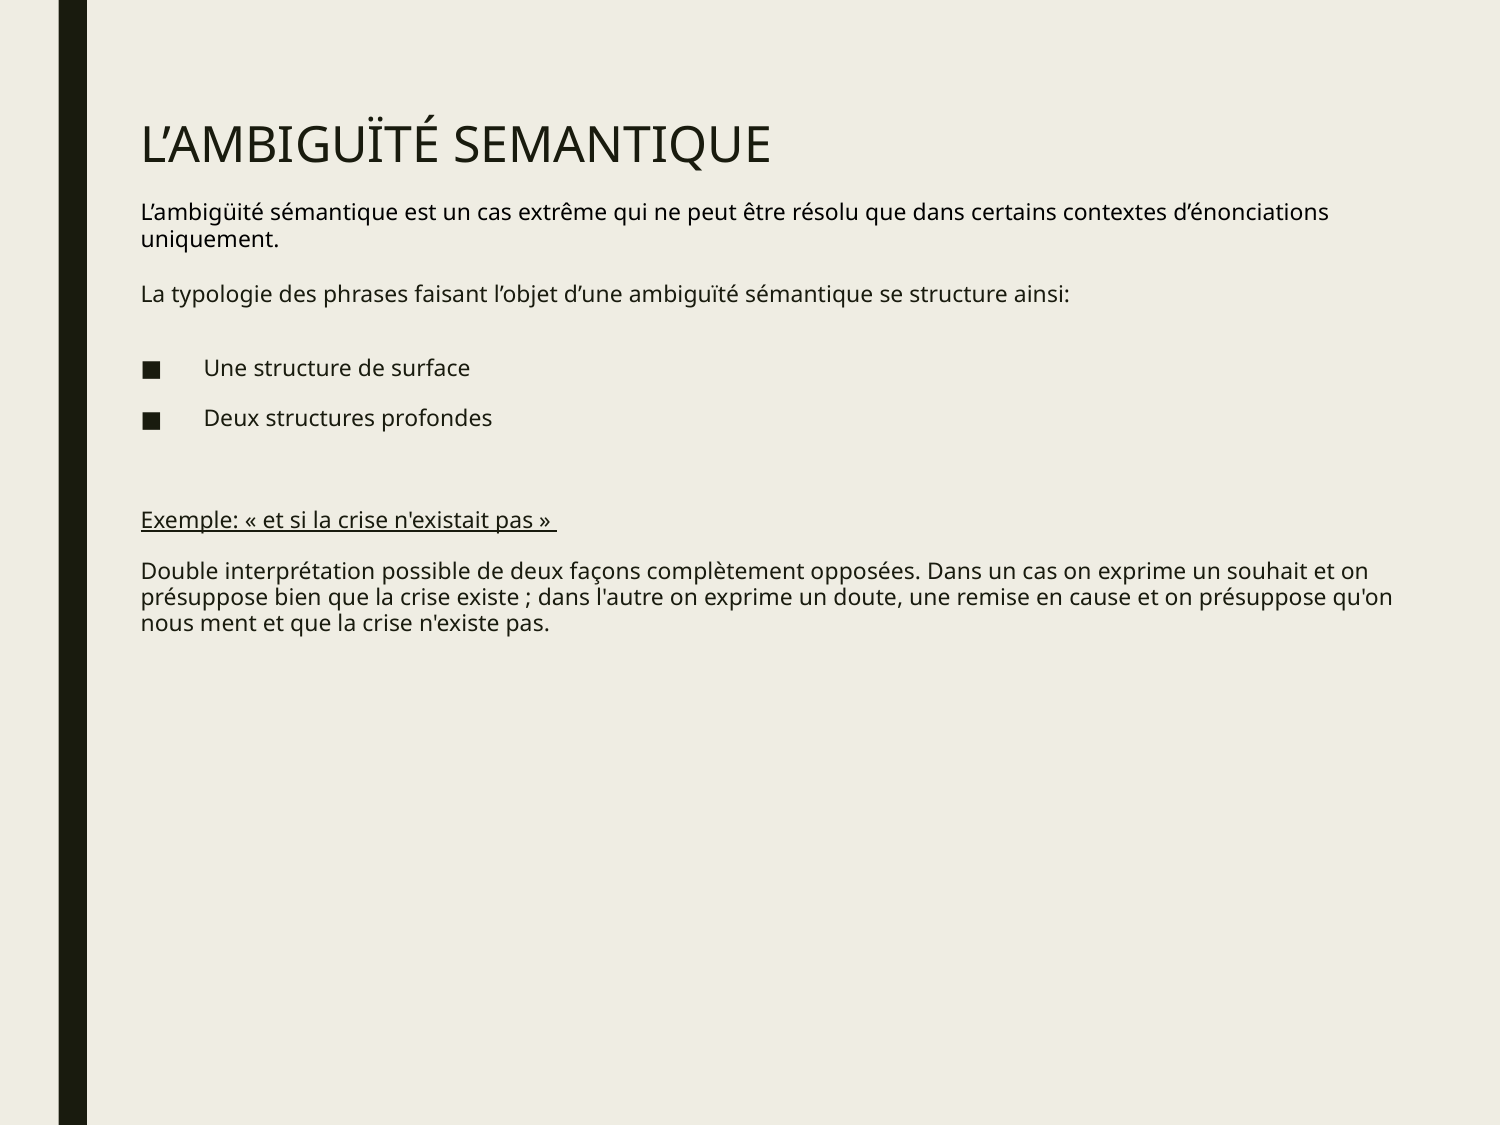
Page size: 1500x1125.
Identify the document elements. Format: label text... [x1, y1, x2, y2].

text_box [56, 0, 90, 1125]
text_box L’ambigüité sémantique est un cas extrême qui ne peut être résolu que dans certains contextes d’énonciations uniquement. La typologie des phrases faisant l’objet d’une ambiguïté sémantique se structure ainsi: Une structure de surface Deux structures profondes Exemple: « et si la crise n'existait pas » Double interprétation possible de deux façons complètement opposées. Dans un cas on exprime un souhait et on présuppose bien que la crise existe ; dans l'autre on exprime un doute, une remise en cause et on présuppose qu'on nous ment et que la crise n'existe pas. [125, 189, 1417, 731]
title L’Ambiguïté SEMANTIQUE [125, 112, 1417, 189]
